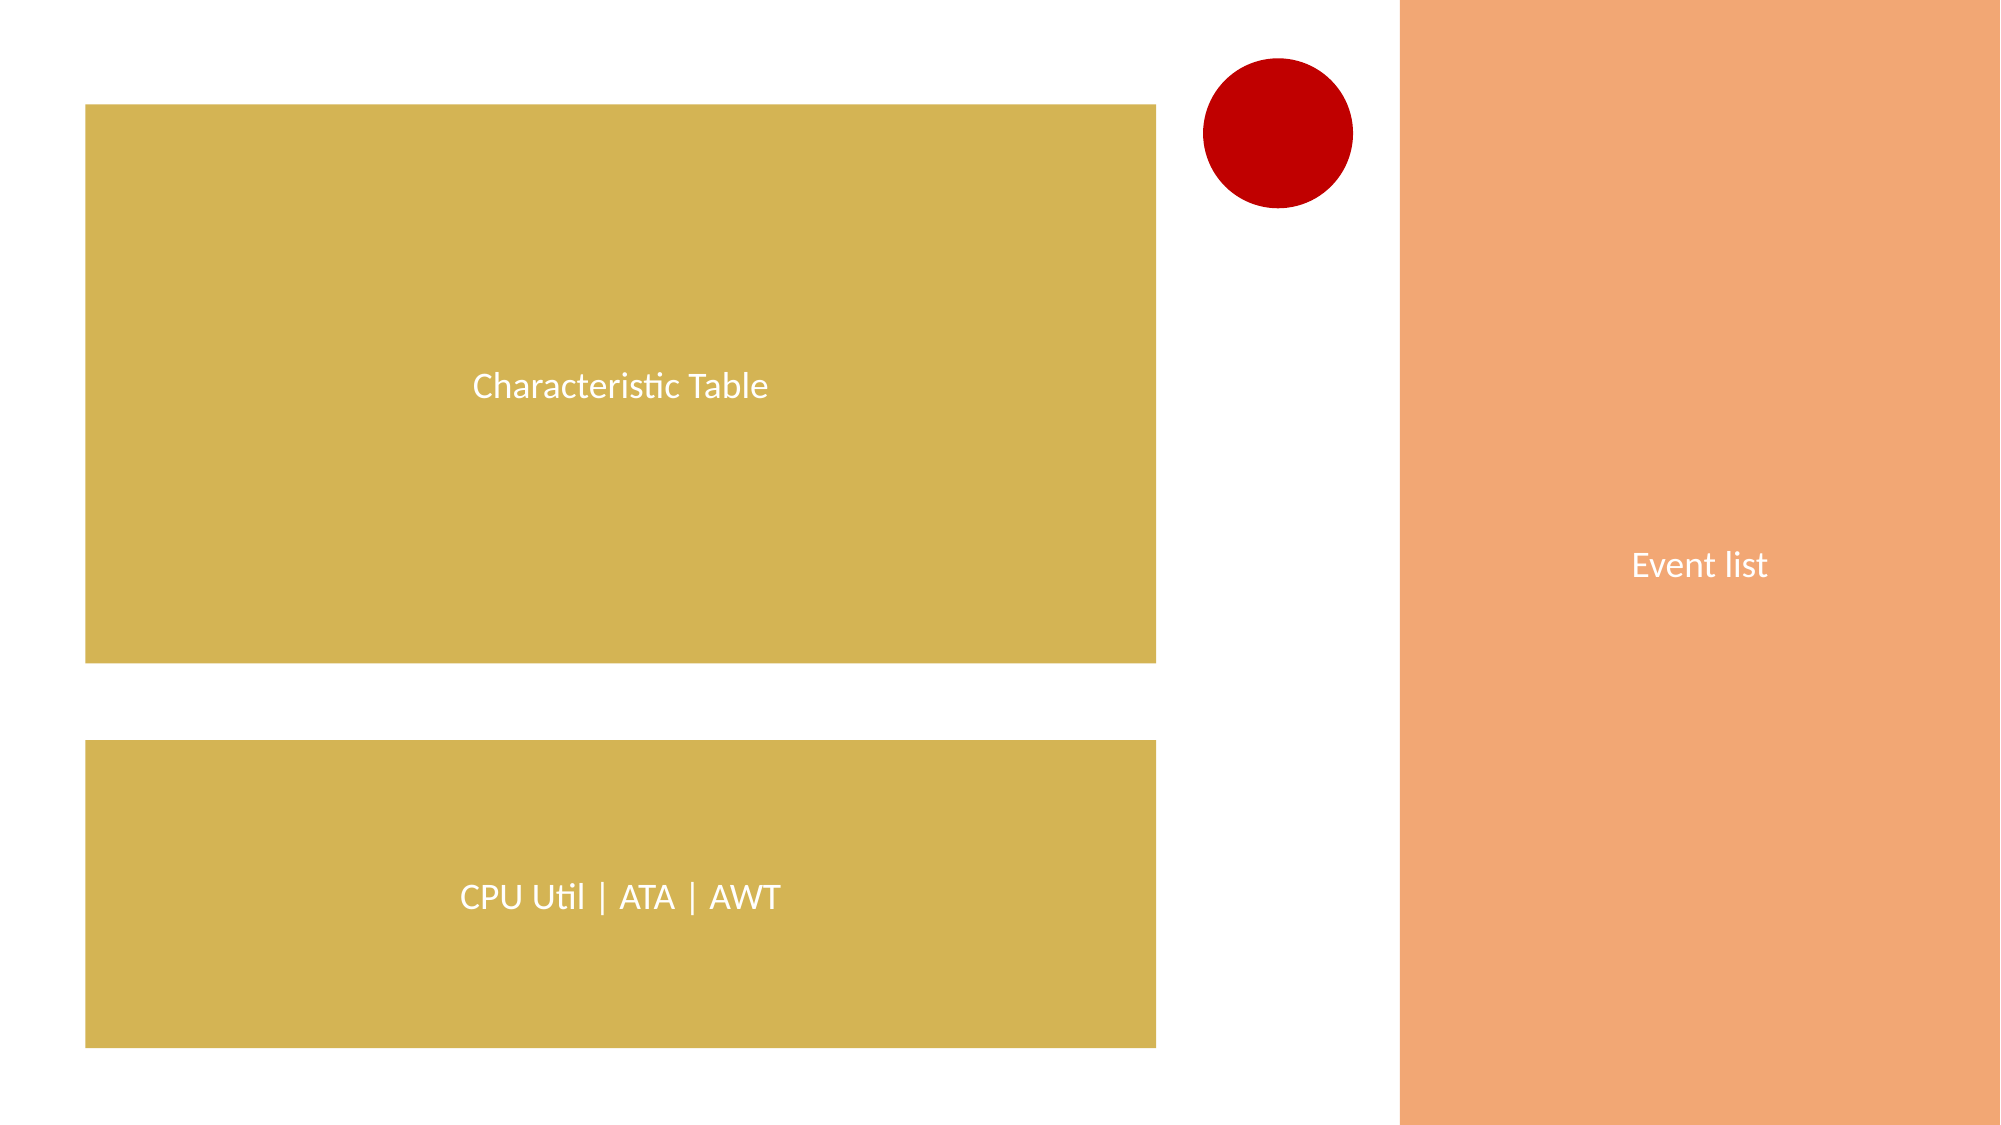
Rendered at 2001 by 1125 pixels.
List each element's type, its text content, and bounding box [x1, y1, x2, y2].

text_box Event list [1399, 0, 2000, 1125]
text_box [1202, 57, 1355, 210]
text_box Characteristic Table [84, 103, 1157, 665]
text_box CPU Util | ATA | AWT [84, 739, 1157, 1049]
